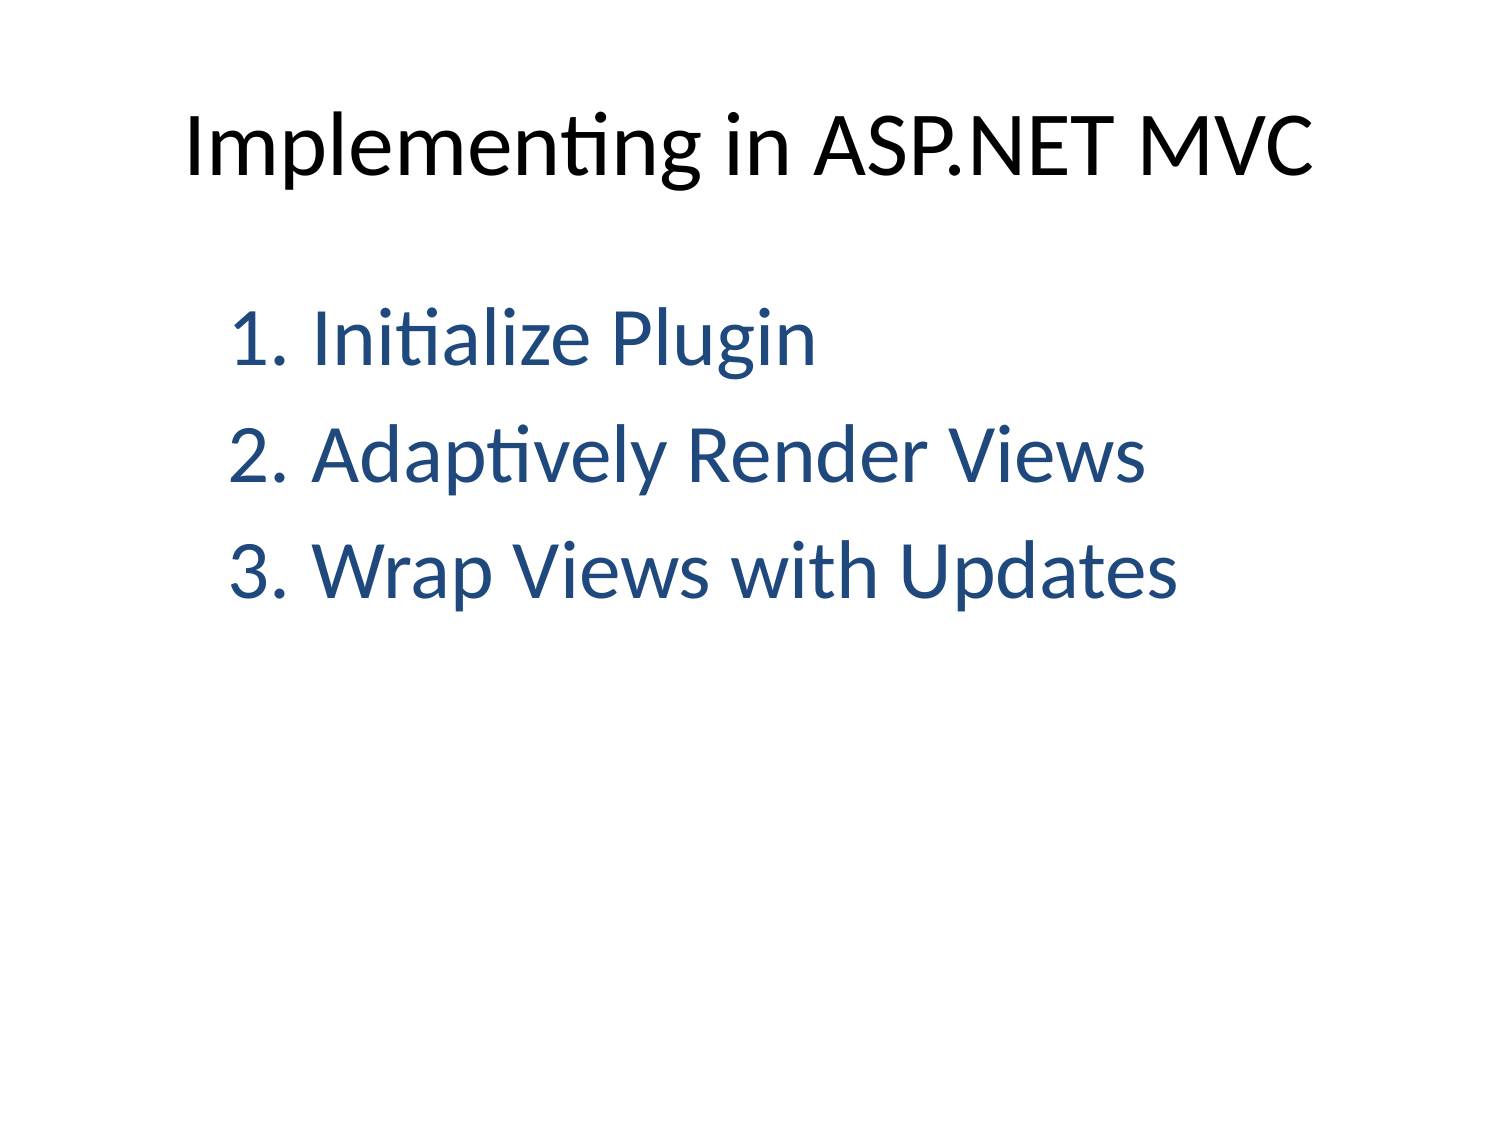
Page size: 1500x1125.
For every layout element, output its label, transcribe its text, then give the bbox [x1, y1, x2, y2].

title Implementing in ASP.NET MVC [75, 45, 1425, 233]
list Initialize Plugin Adaptively Render Views Wrap Views with Updates [212, 275, 1263, 1018]
